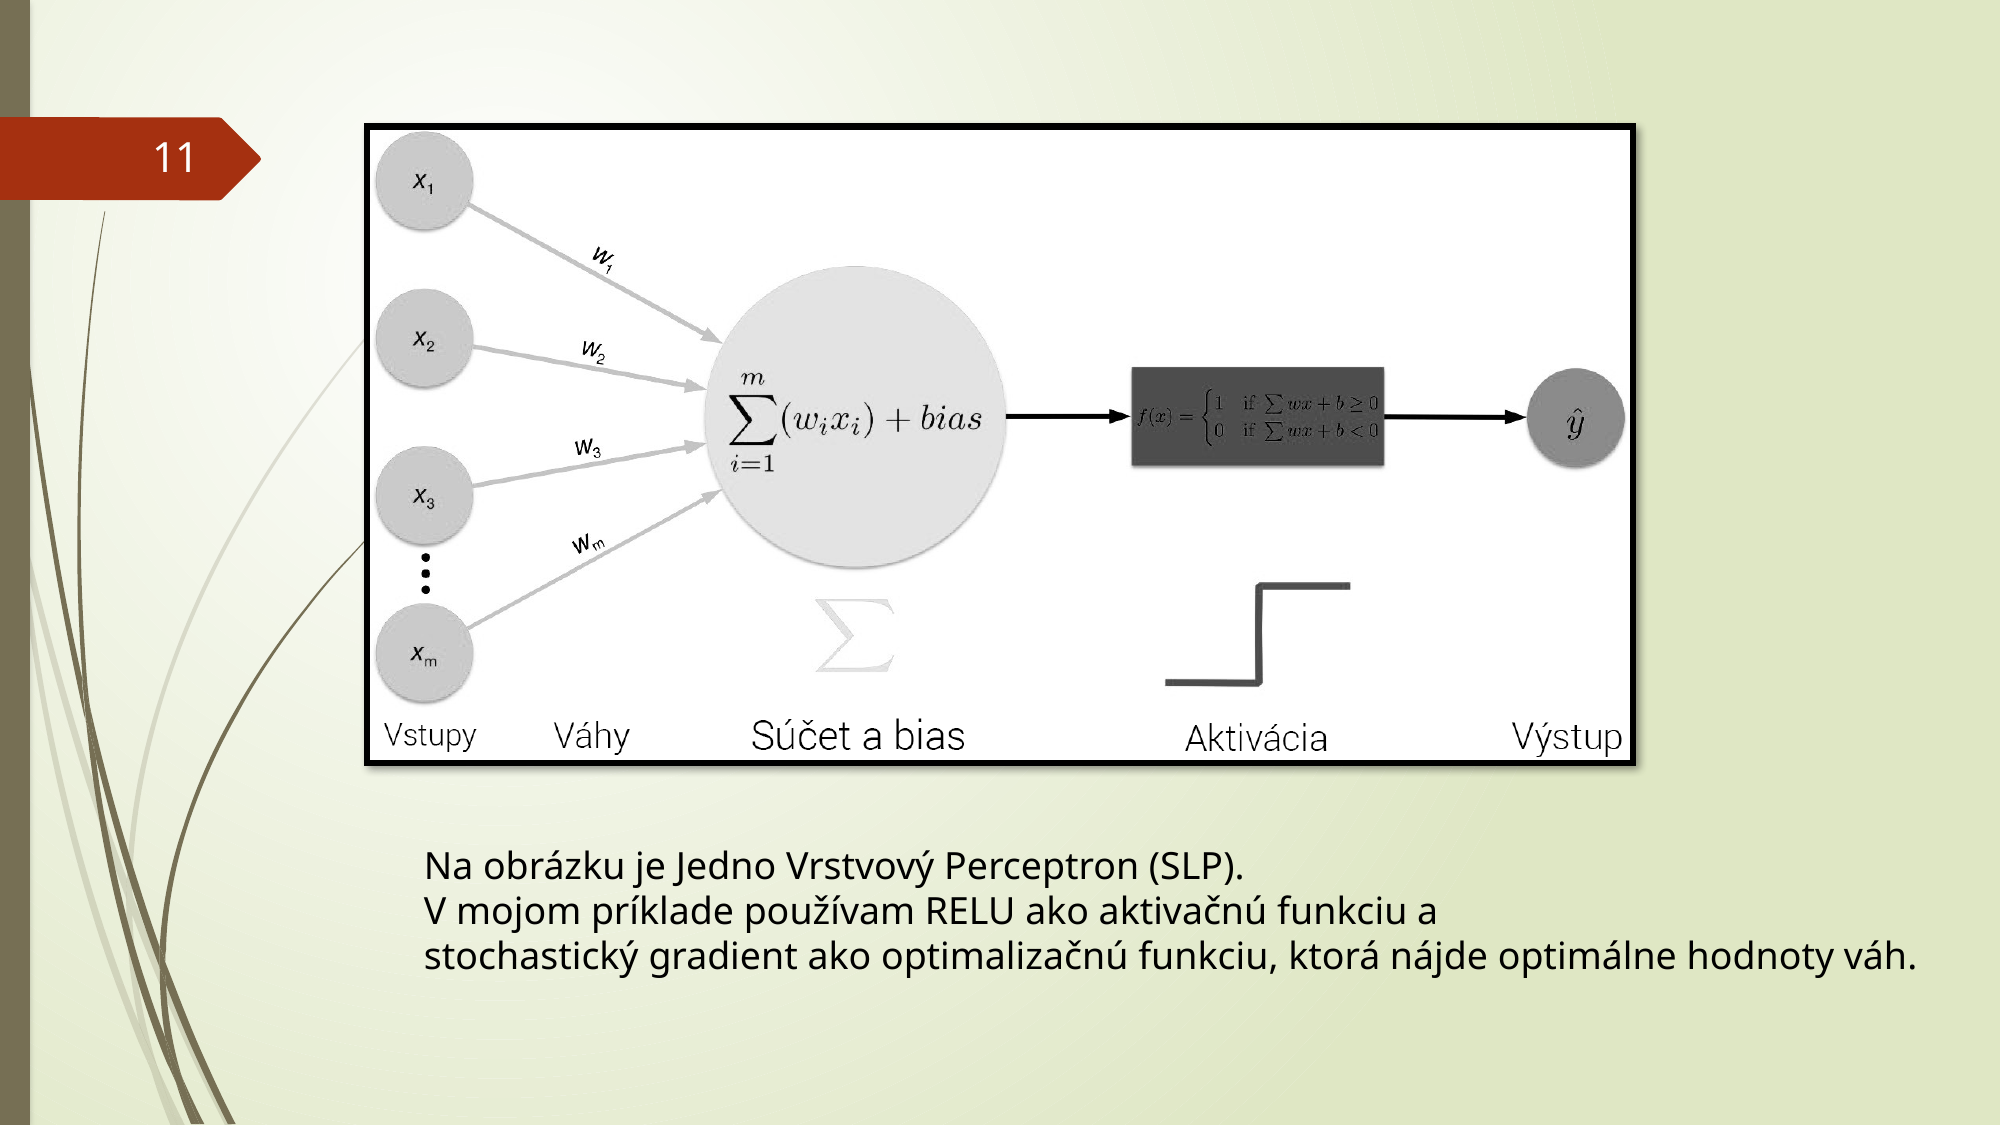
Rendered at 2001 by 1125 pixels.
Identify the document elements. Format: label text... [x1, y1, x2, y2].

slide_number 11 [87, 129, 216, 190]
picture [369, 129, 1631, 760]
text_box Na obrázku je Jedno Vrstvový Perceptron (SLP). V mojom príklade používam RELU ako aktivačnú funkciu a stochastický gradient ako optimalizačnú funkciu, ktorá nájde optimálne hodnoty váh. [409, 834, 1934, 1030]
